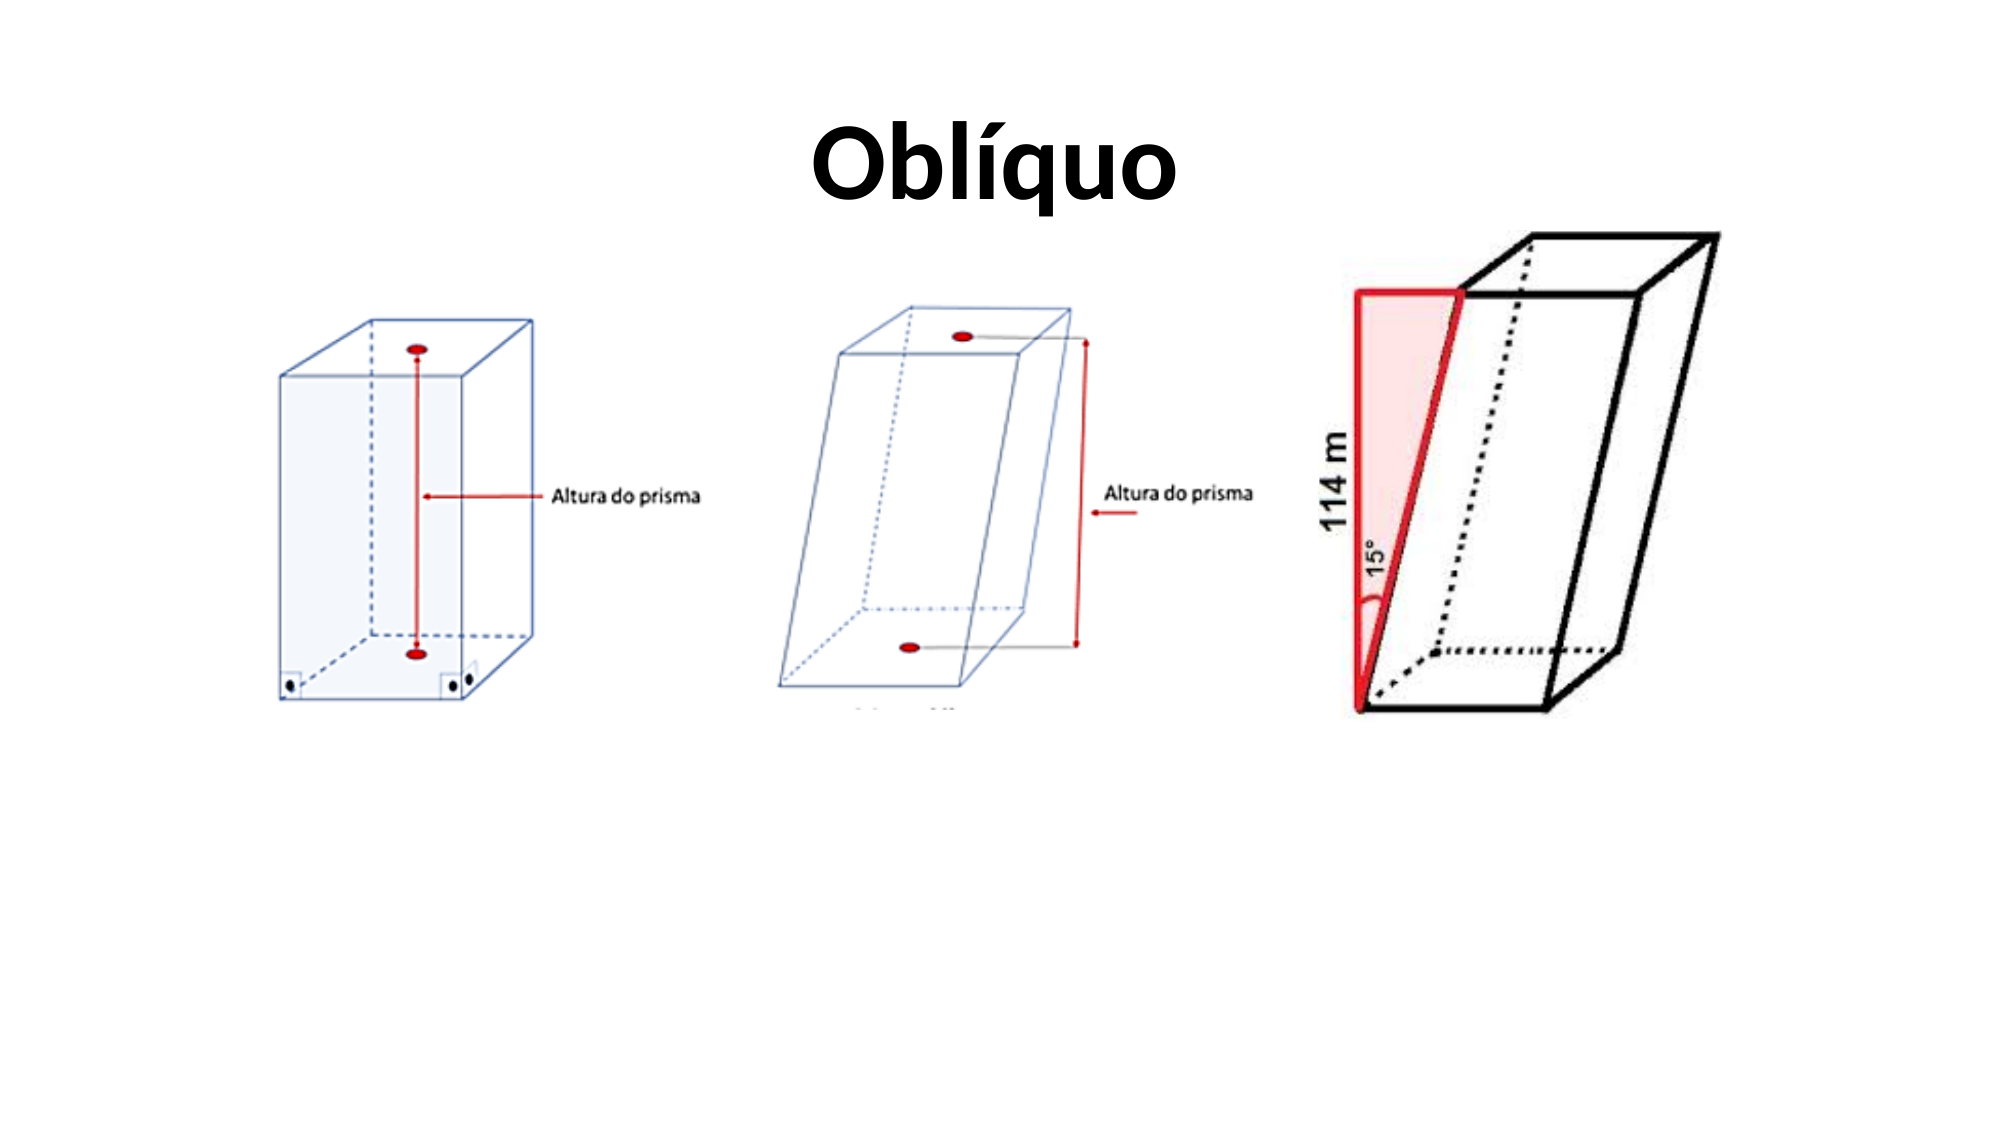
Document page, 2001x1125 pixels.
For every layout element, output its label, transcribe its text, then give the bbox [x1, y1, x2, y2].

picture [1318, 230, 1724, 723]
picture [237, 269, 1271, 710]
text_box Oblíquo [796, 80, 1282, 229]
